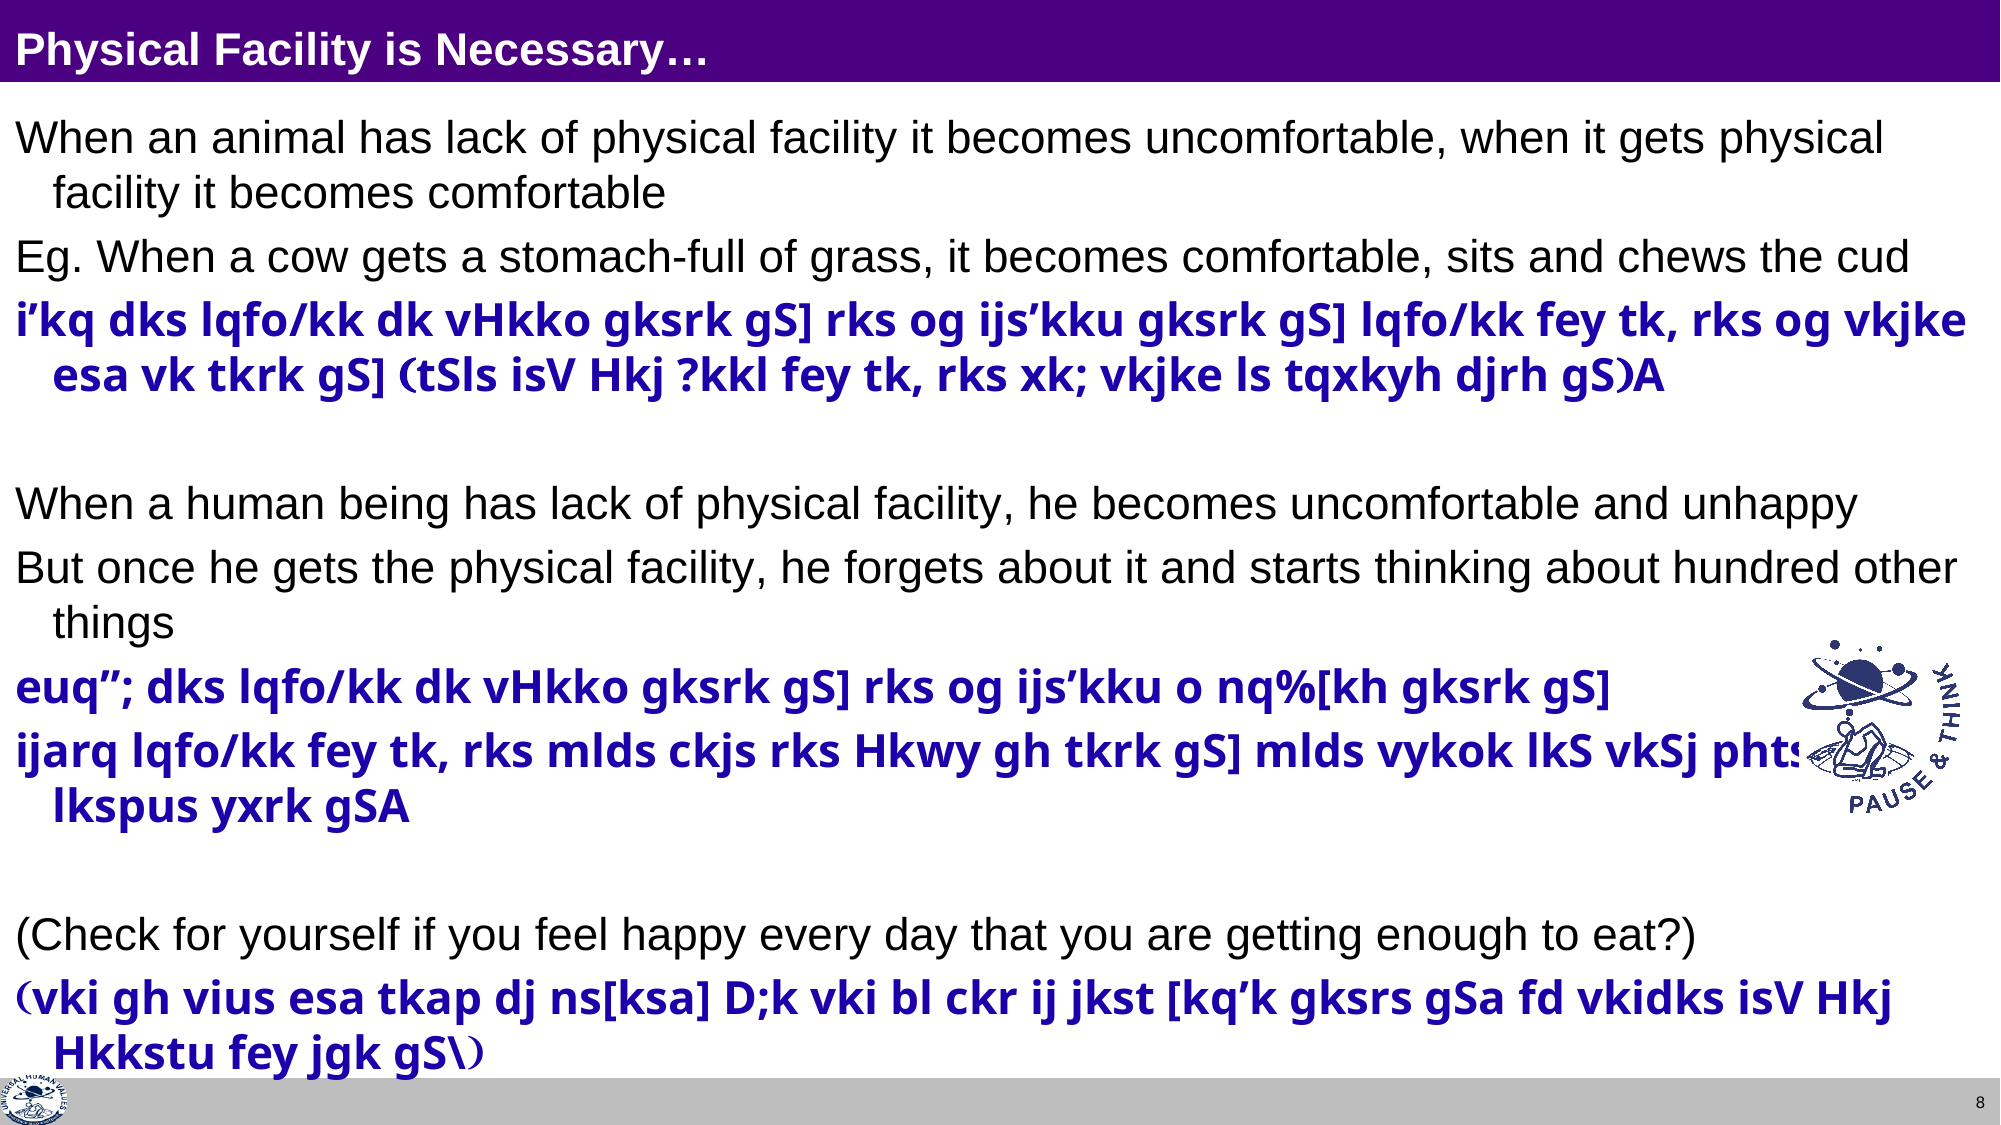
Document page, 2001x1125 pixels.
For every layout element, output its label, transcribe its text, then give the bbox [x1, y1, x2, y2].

list When an animal has lack of physical facility it becomes uncomfortable, when it gets physical facility it becomes comfortable Eg. When a cow gets a stomach-full of grass, it becomes comfortable, sits and chews the cud i’kq dks lqfo/kk dk vHkko gksrk gS] rks og ijs’kku gksrk gS] lqfo/kk fey tk, rks og vkjke esa vk tkrk gS] tSls isV Hkj ?kkl fey tk, rks xk; vkjke ls tqxkyh djrh gSA When a human being has lack of physical facility, he becomes uncomfortable and unhappy But once he gets the physical facility, he forgets about it and starts thinking about hundred other things euq”; dks lqfo/kk dk vHkko gksrk gS] rks og ijs’kku o nq%[kh gksrk gS] ijarq lqfo/kk fey tk, rks mlds ckjs rks Hkwy gh tkrk gS] mlds vykok lkS vkSj phtsa lkspus yxrk gSA (Check for yourself if you feel happy every day that you are getting enough to eat?) vki gh vius esa tkap dj ns[ksa] D;k vki bl ckr ij jkst [kq’k gksrs gSa fd vkidks isV Hkj Hkkstu fey jgk gS\ [0, 99, 2000, 1075]
picture [0, 1075, 67, 1125]
picture [1798, 637, 1963, 816]
title Physical Facility is Necessary… [0, 12, 2000, 75]
